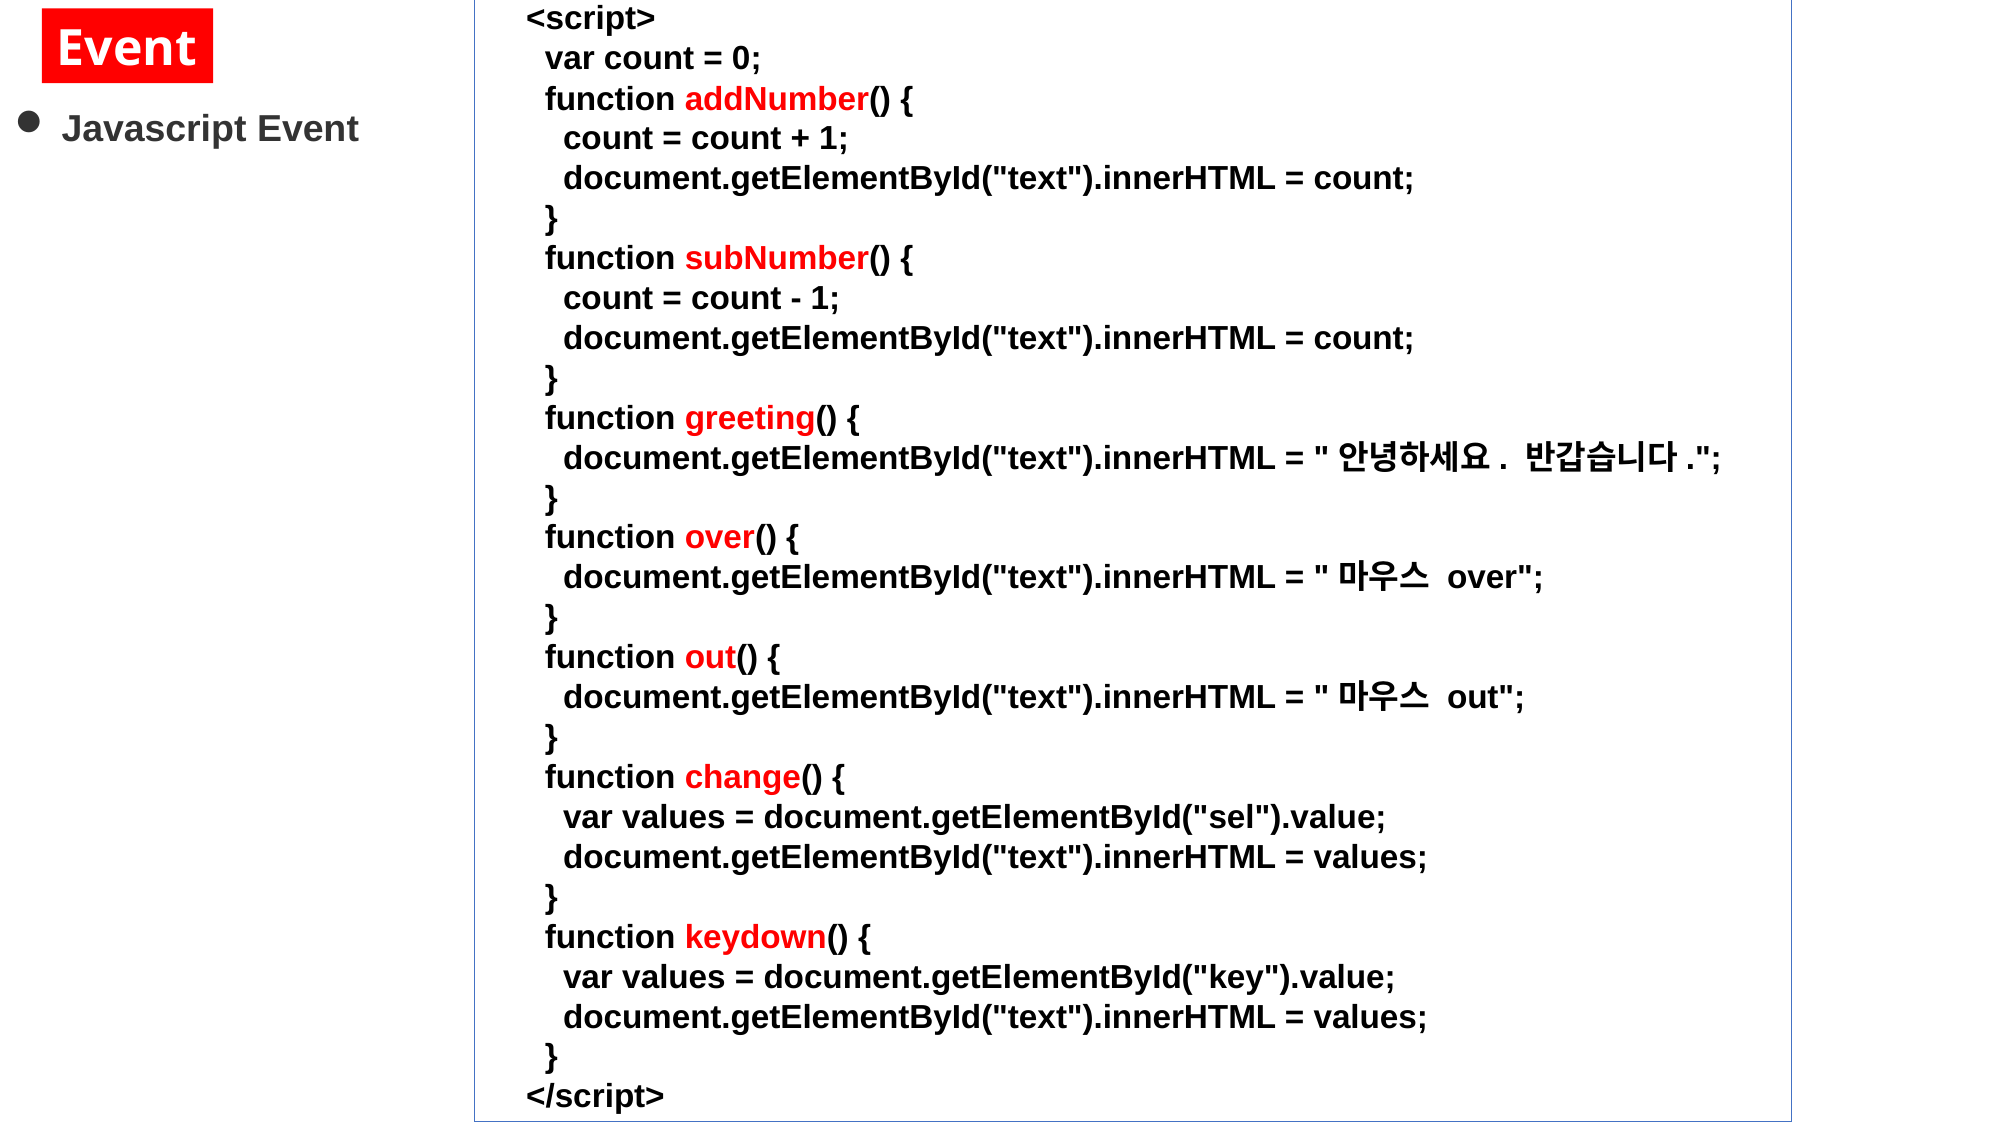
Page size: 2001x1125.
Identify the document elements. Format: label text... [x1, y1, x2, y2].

text_box <script> var count = 0; function addNumber() { count = count + 1; document.getElementById("text").innerHTML = count; } function subNumber() { count = count - 1; document.getElementById("text").innerHTML = count; } function greeting() { document.getElementById("text").innerHTML = "안녕하세요. 반갑습니다."; } function over() { document.getElementById("text").innerHTML = "마우스 over"; } function out() { document.getElementById("text").innerHTML = "마우스 out"; } function change() { var values = document.getElementById("sel").value; document.getElementById("text").innerHTML = values; } function keydown() { var values = document.getElementById("key").value; document.getElementById("text").innerHTML = values; } </script> [474, 0, 1792, 1122]
text_box Event [41, 8, 214, 84]
text_box Javascript Event [0, 73, 474, 157]
